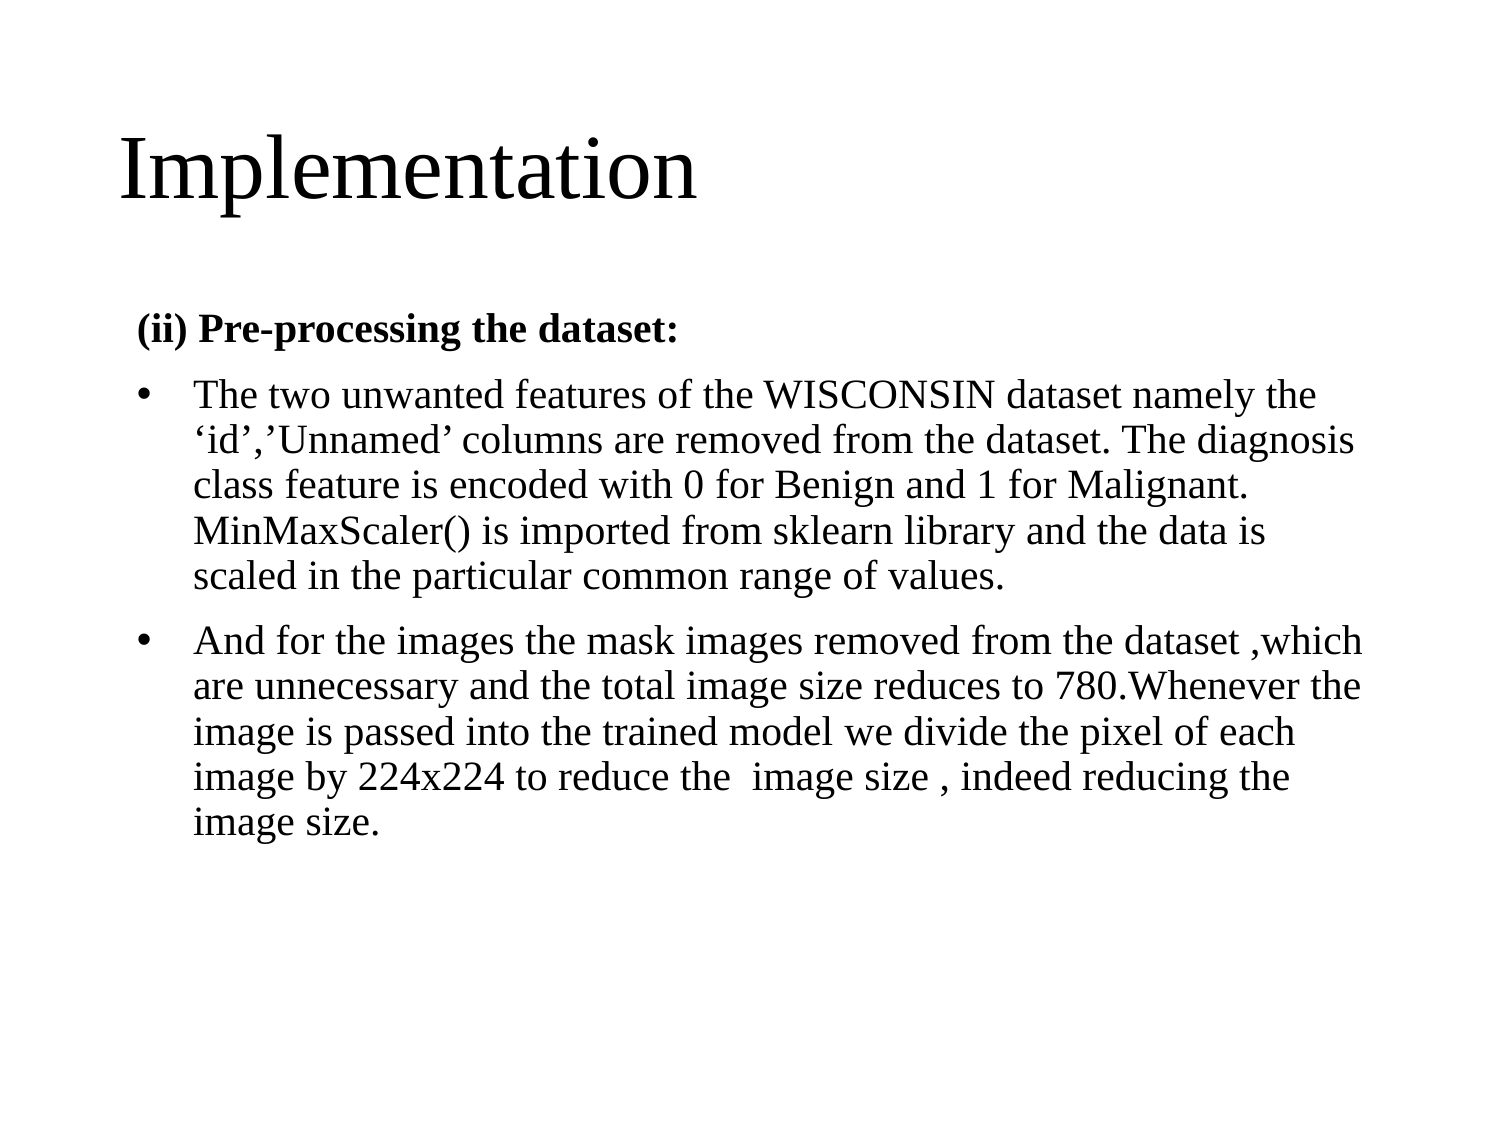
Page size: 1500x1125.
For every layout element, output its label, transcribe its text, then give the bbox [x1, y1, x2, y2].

title Implementation [103, 59, 1397, 278]
list (ii) Pre-processing the dataset: The two unwanted features of the WISCONSIN dataset namely the ‘id’,’Unnamed’ columns are removed from the dataset. The diagnosis class feature is encoded with 0 for Benign and 1 for Malignant. MinMaxScaler() is imported from sklearn library and the data is scaled in the particular common range of values. And for the images the mask images removed from the dataset ,which are unnecessary and the total image size reduces to 780.Whenever the image is passed into the trained model we divide the pixel of each image by 224x224 to reduce the image size , indeed reducing the image size. [103, 299, 1397, 1014]
